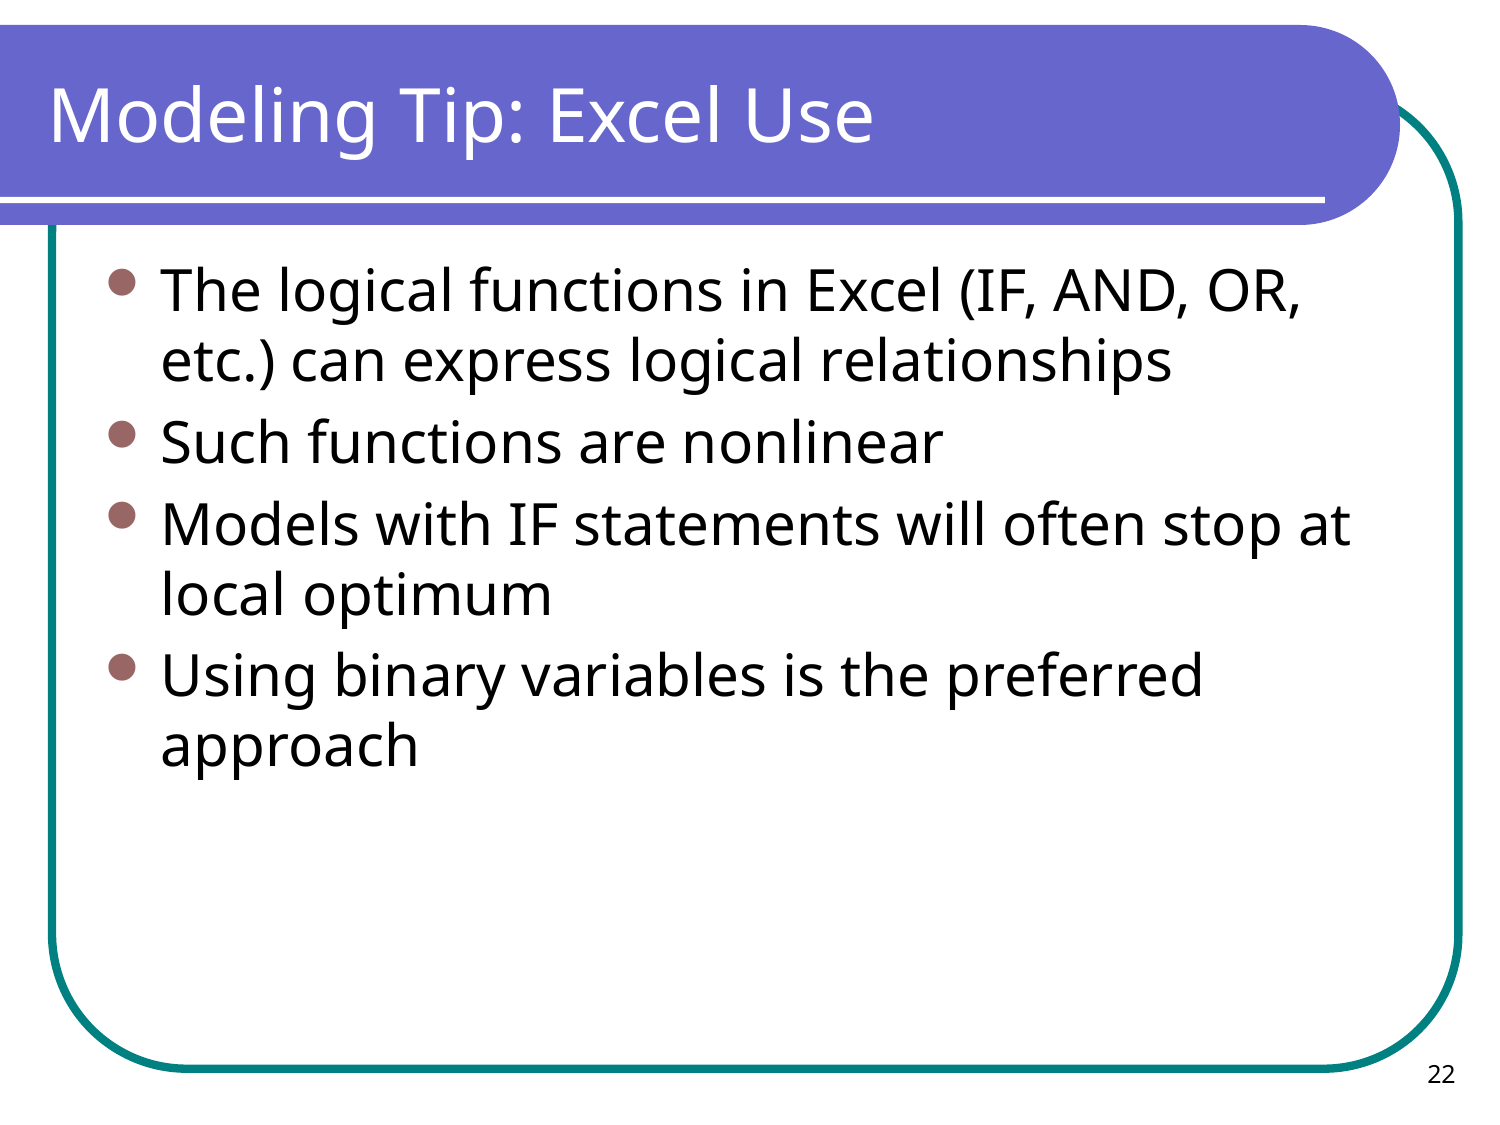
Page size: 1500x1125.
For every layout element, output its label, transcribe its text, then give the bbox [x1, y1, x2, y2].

slide_number 22 [1120, 1024, 1472, 1101]
title Modeling Tip: Excel Use [32, 37, 1347, 188]
list The logical functions in Excel (IF, AND, OR, etc.) can express logical relationships Such functions are nonlinear Models with IF statements will often stop at local optimum Using binary variables is the preferred approach [89, 245, 1407, 988]
